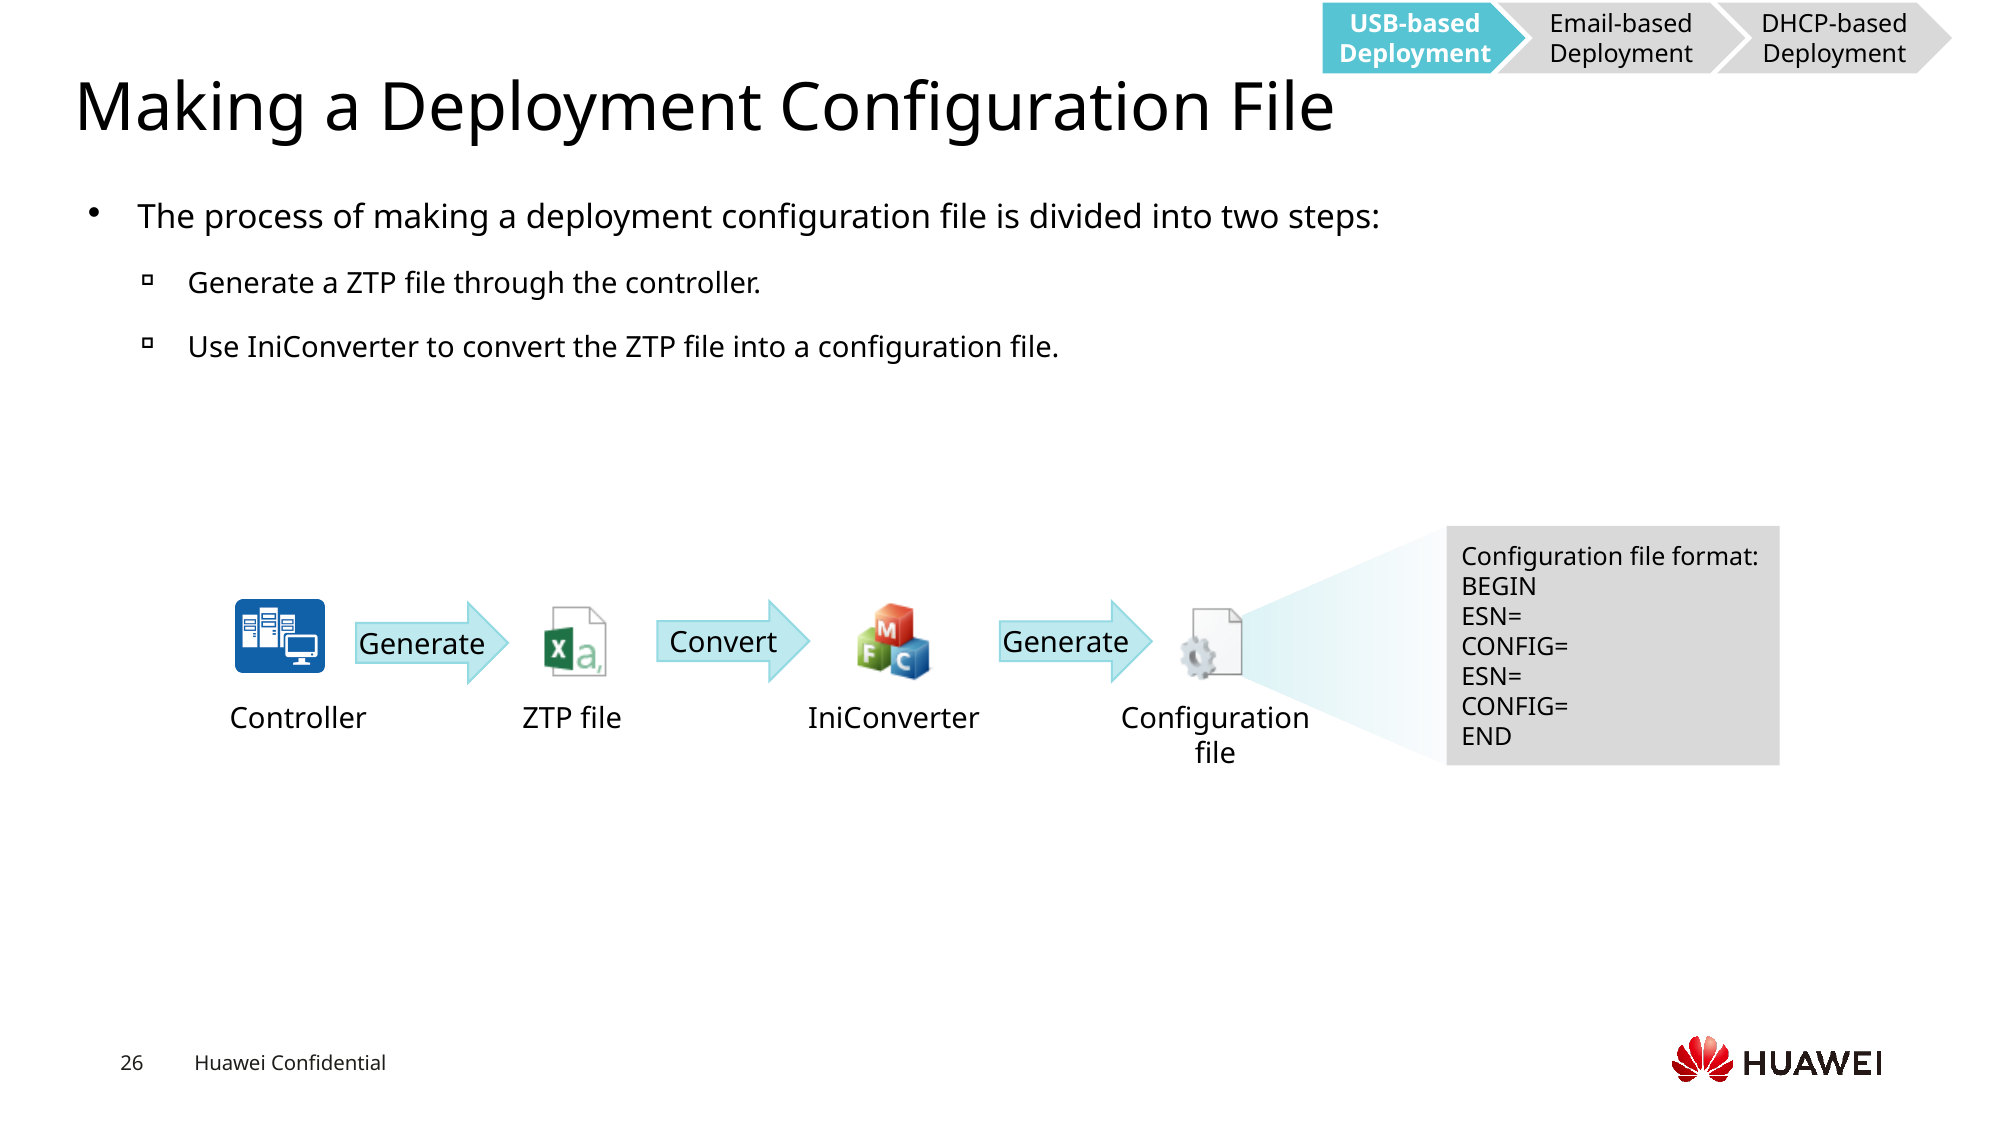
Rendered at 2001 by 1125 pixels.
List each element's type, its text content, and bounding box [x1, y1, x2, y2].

text_box Generate [355, 600, 510, 686]
text_box Configuration file format: BEGIN ESN= CONFIG= ESN= CONFIG= END [1448, 525, 1781, 766]
title Making a Deployment Configuration File [74, 73, 1928, 155]
picture [235, 599, 325, 673]
text_box [1257, 525, 1448, 767]
text_box ZTP file [507, 692, 637, 743]
list The process of making a deployment configuration file is divided into two steps: Generate a ZTP file through the controller. Use IniConverter to convert the ZTP file into a configuration file. [74, 172, 1928, 973]
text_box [1322, 2, 1953, 74]
picture [1672, 1036, 1881, 1082]
picture [540, 599, 613, 683]
text_box Configuration file [1092, 692, 1339, 777]
text_box Controller [214, 692, 382, 743]
picture [1174, 599, 1257, 685]
picture [850, 599, 934, 685]
text_box IniConverter [793, 692, 995, 743]
text_box Generate [998, 598, 1154, 684]
text_box Convert [656, 598, 811, 684]
